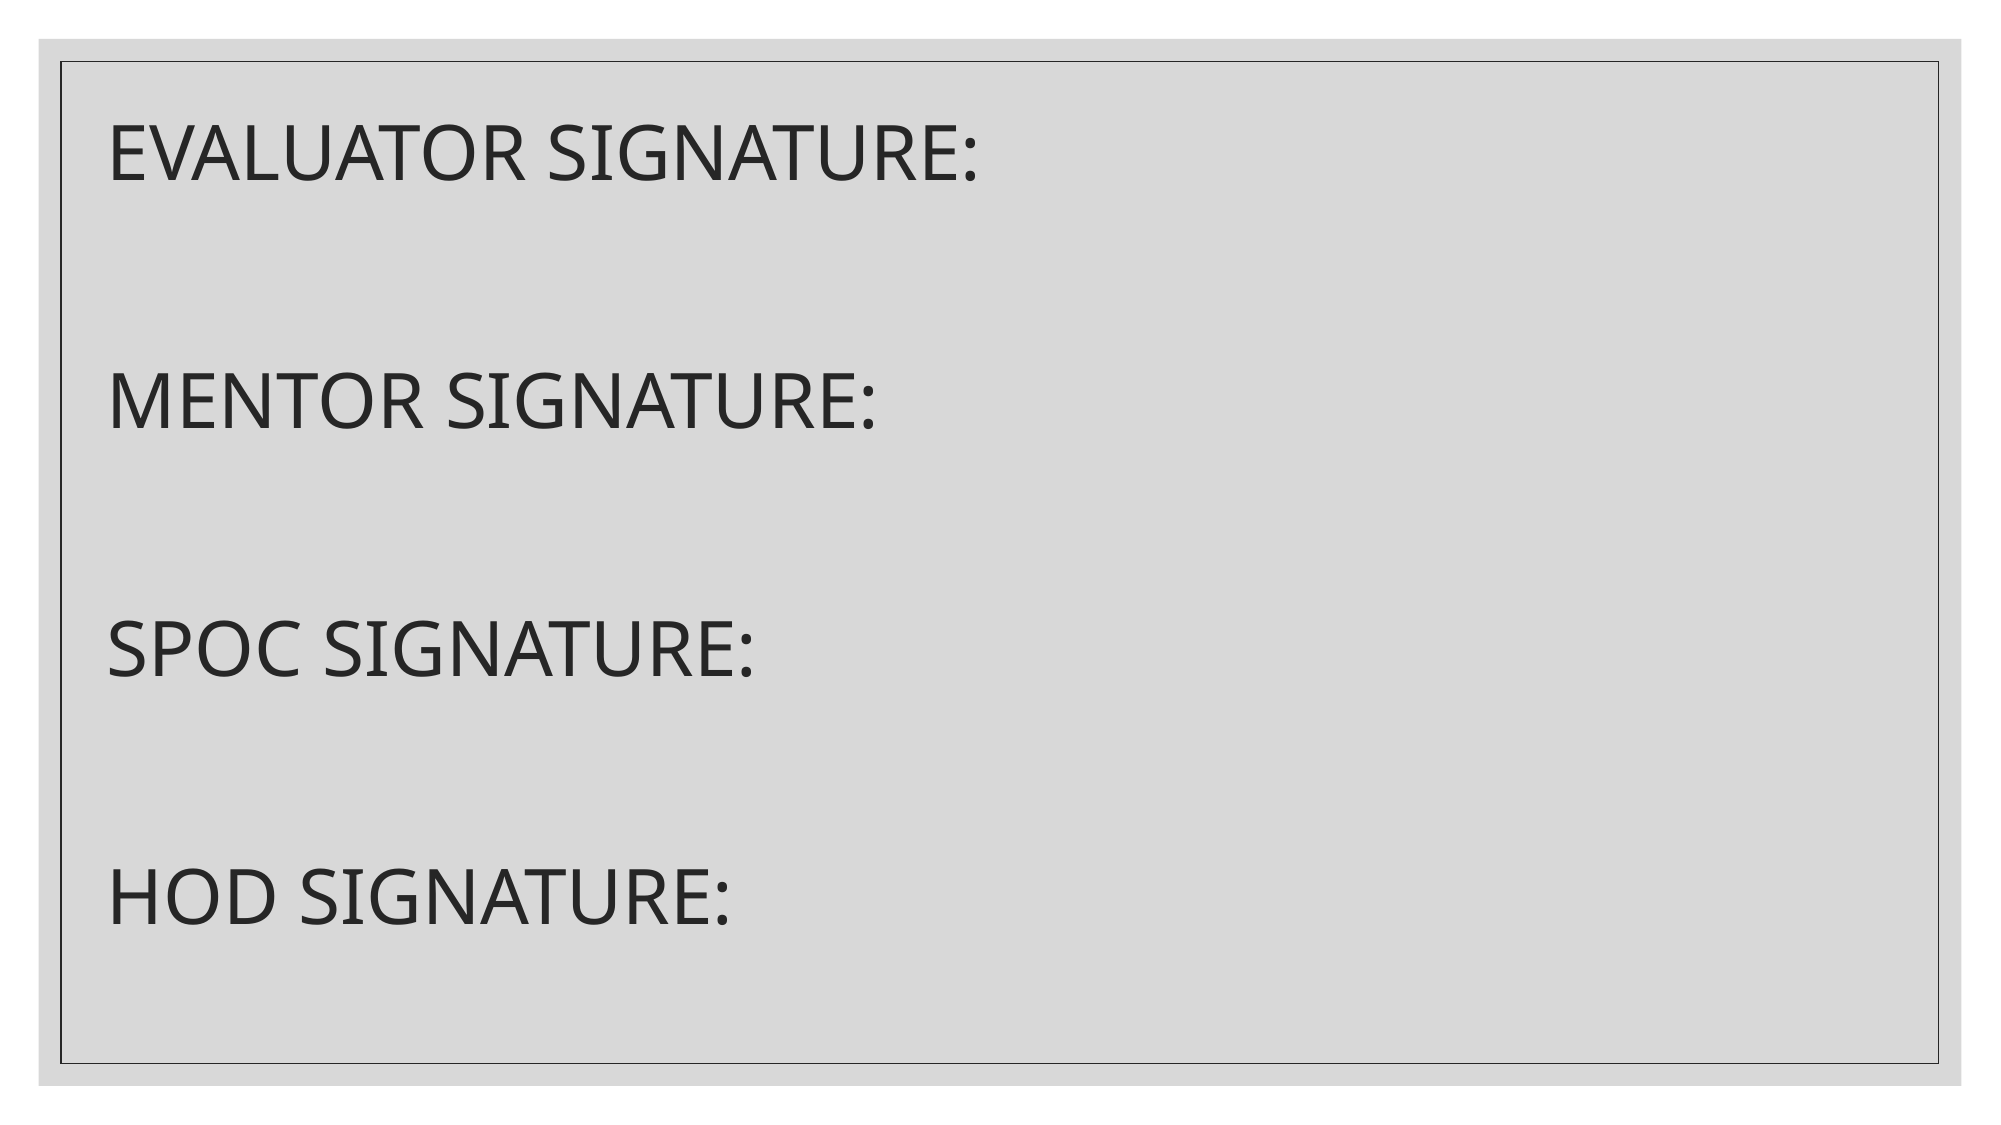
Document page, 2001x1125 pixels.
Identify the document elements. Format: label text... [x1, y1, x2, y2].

title EVALUATOR SIGNATURE: MENTOR SIGNATURE: SPOC SIGNATURE: HOD SIGNATURE: [91, 105, 1825, 1125]
